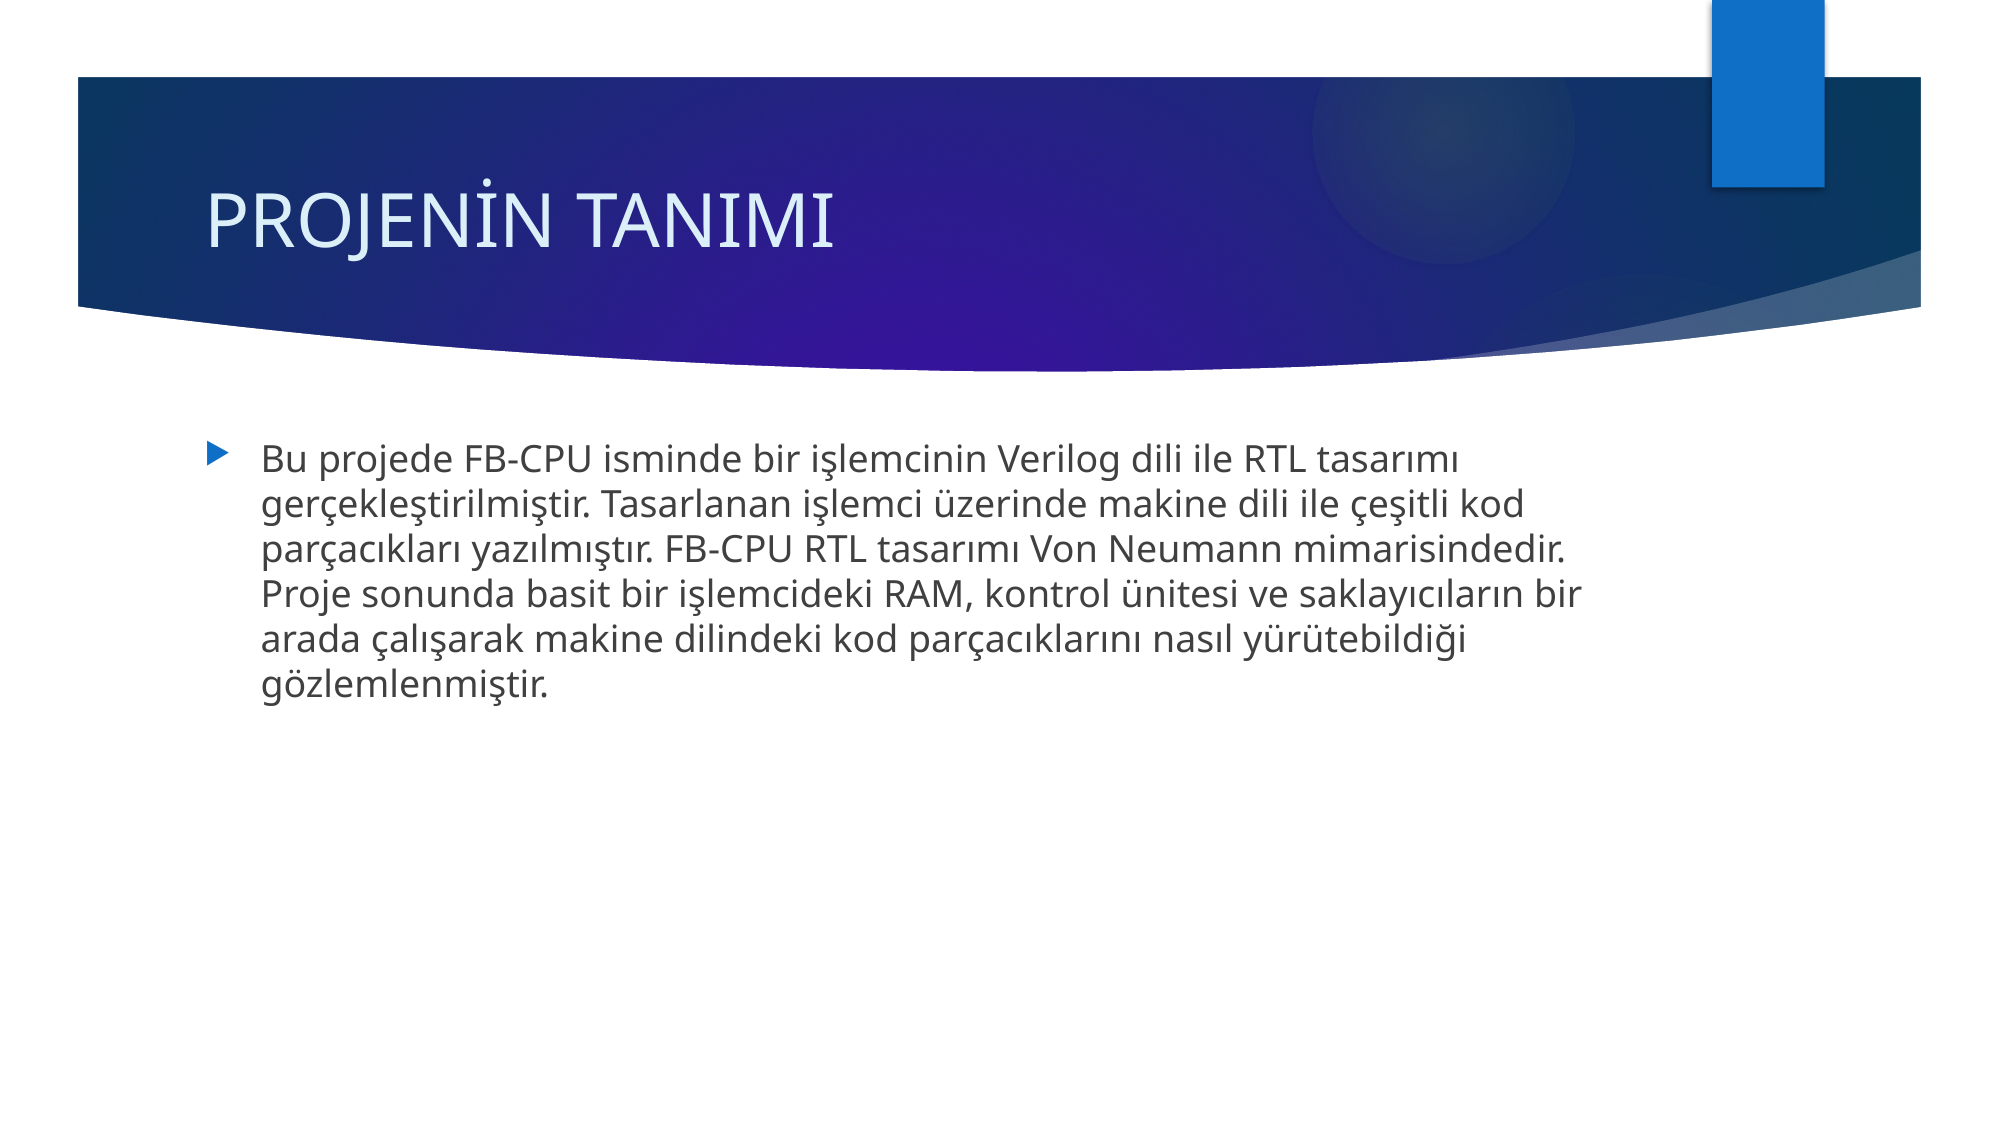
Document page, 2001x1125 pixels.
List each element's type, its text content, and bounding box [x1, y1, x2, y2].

title PROJENİN TANIMI [189, 159, 1627, 276]
list Bu projede FB-CPU isminde bir işlemcinin Verilog dili ile RTL tasarımı gerçekleştirilmiştir. Tasarlanan işlemci üzerinde makine dili ile çeşitli kod parçacıkları yazılmıştır. FB-CPU RTL tasarımı Von Neumann mimarisindedir. Proje sonunda basit bir işlemcideki RAM, kontrol ünitesi ve saklayıcıların bir arada çalışarak makine dilindeki kod parçacıklarını nasıl yürütebildiği gözlemlenmiştir. [189, 427, 1638, 988]
